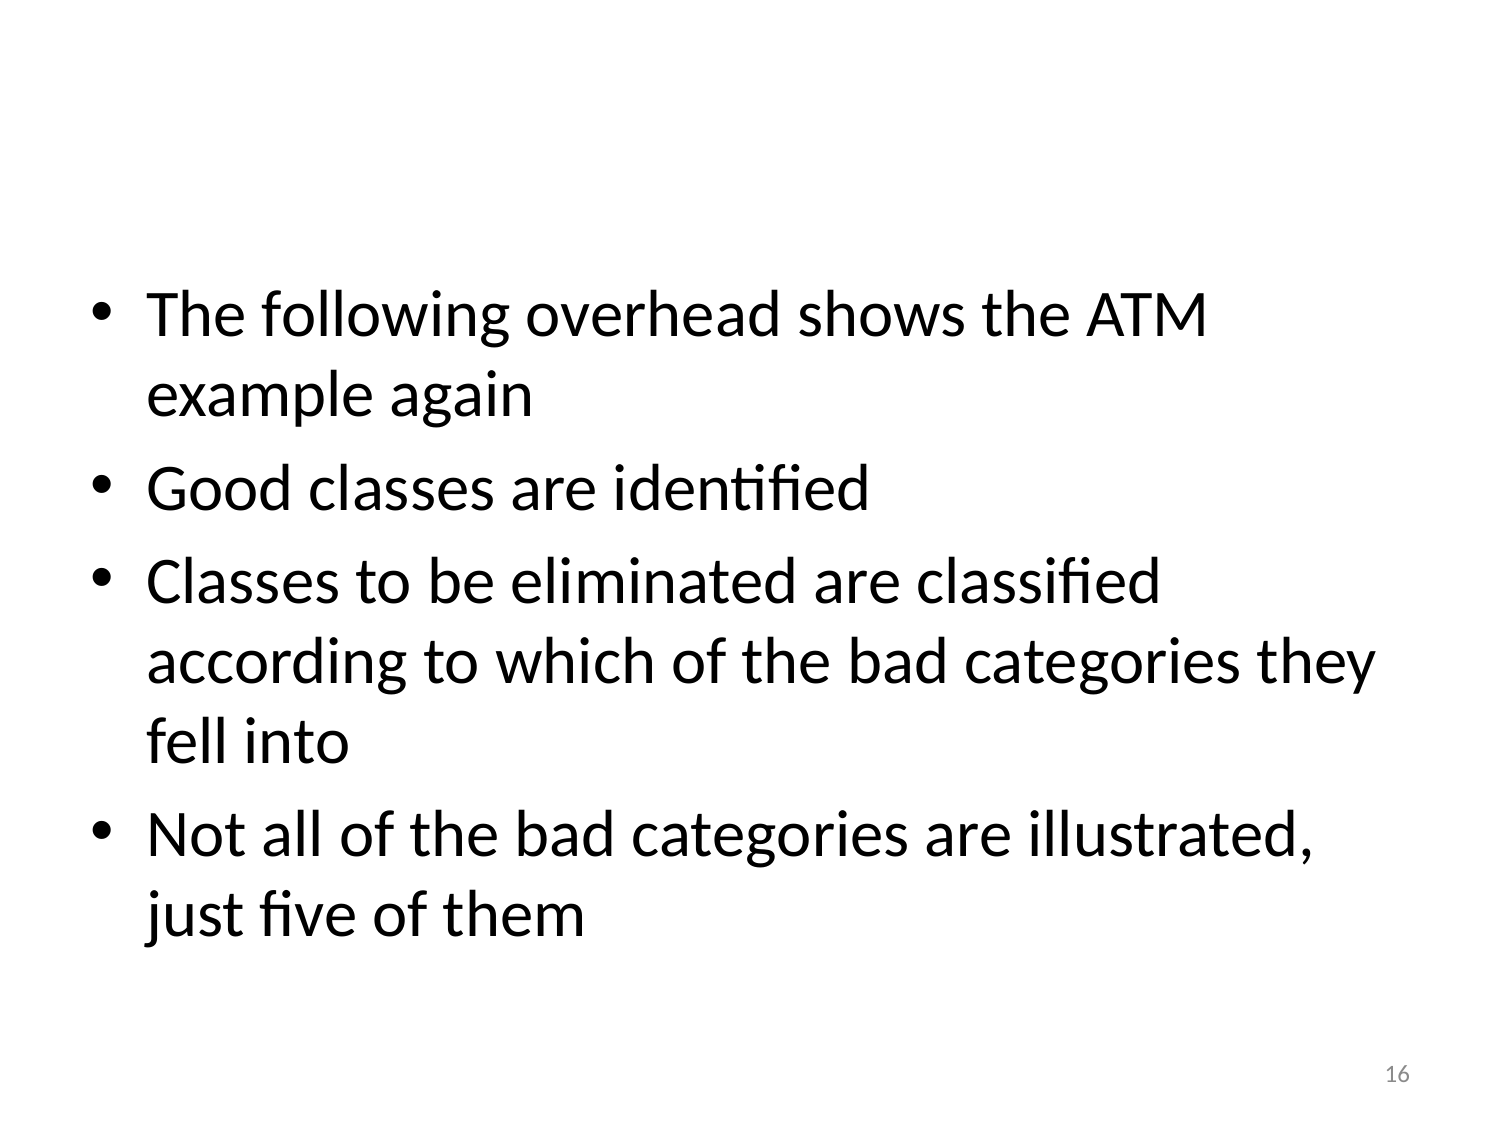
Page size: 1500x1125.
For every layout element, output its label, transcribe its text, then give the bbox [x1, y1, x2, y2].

slide_number 16 [1074, 1042, 1425, 1103]
list The following overhead shows the ATM example again Good classes are identified Classes to be eliminated are classified according to which of the bad categories they fell into Not all of the bad categories are illustrated, just five of them [75, 262, 1425, 1005]
